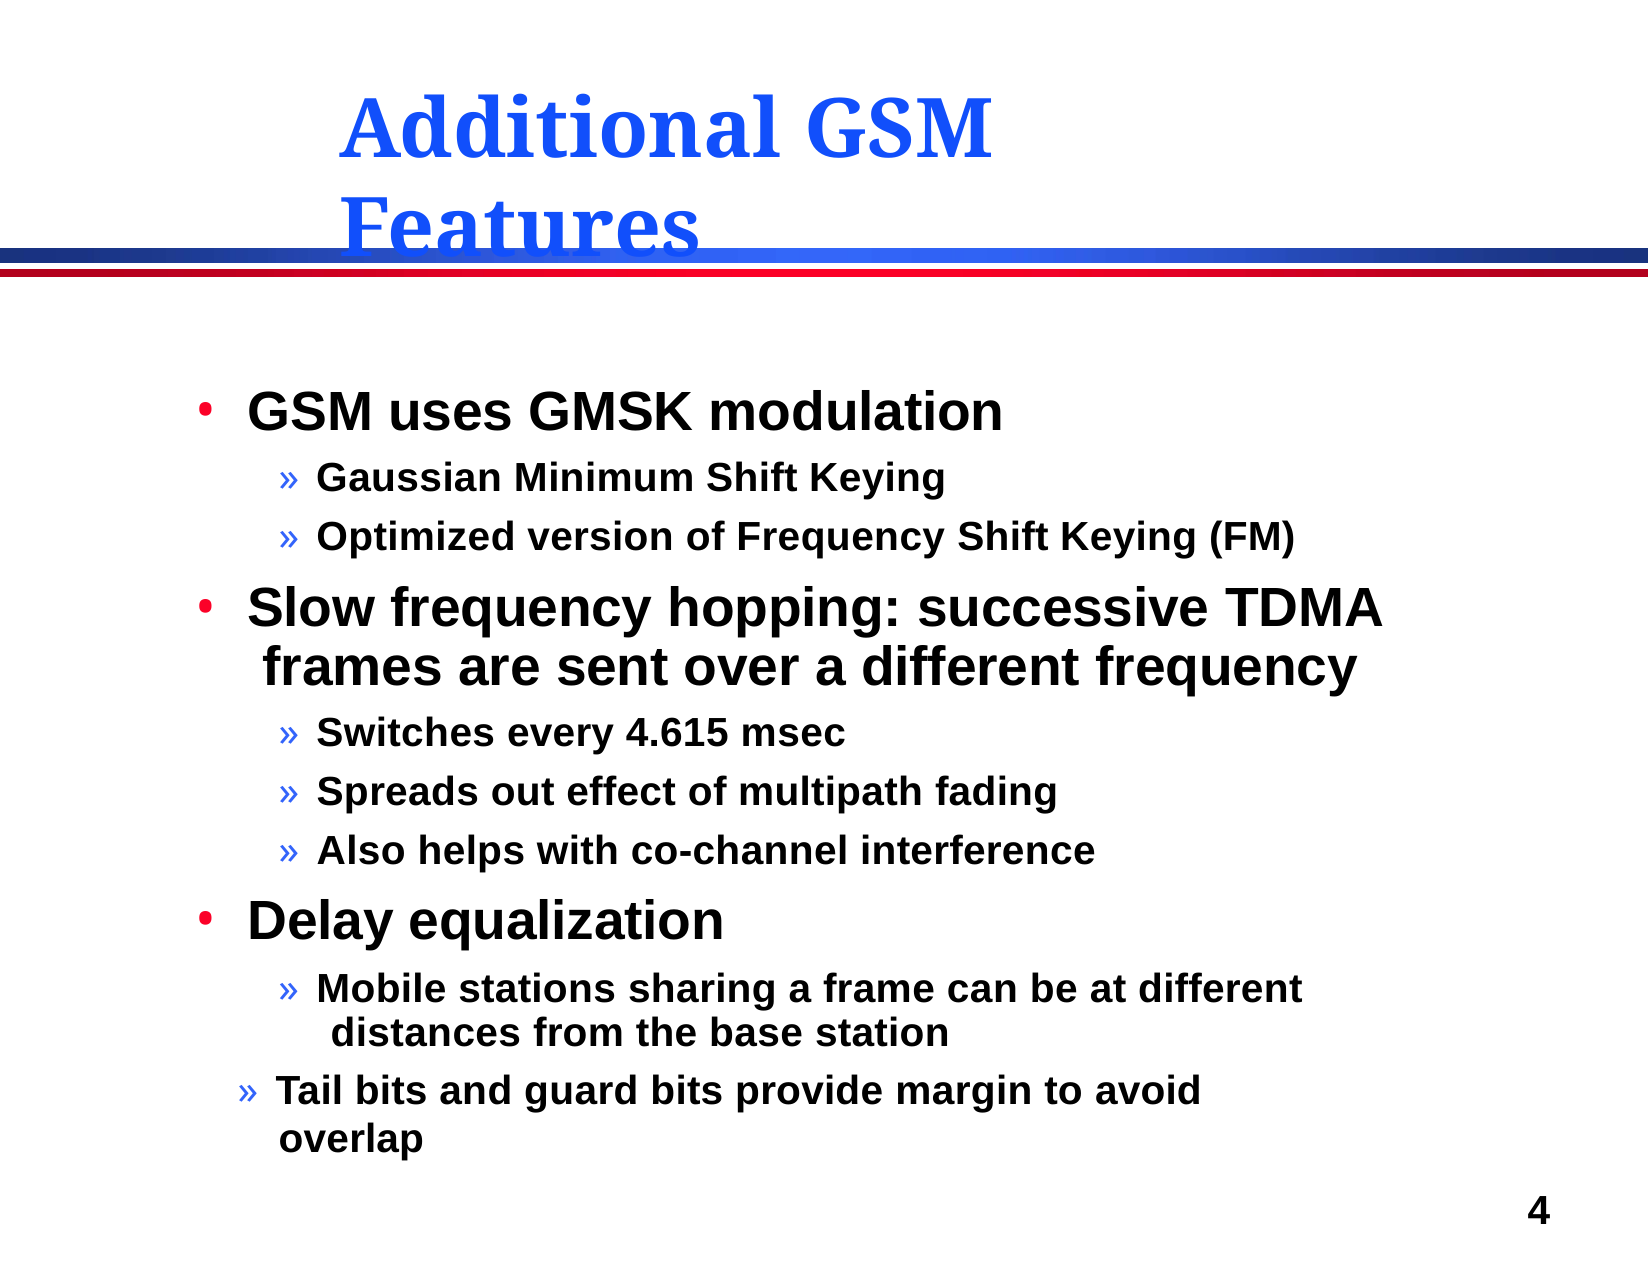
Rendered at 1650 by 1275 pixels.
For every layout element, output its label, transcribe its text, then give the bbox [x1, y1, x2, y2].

picture [1313, 248, 1648, 263]
title Additional GSM Features [337, 72, 1313, 289]
picture [1313, 269, 1648, 277]
picture [0, 269, 337, 277]
picture [0, 248, 337, 263]
text_box GSM uses GMSK modulation » Gaussian Minimum Shift Keying » Optimized version of Frequency Shift Keying (FM) Slow frequency hopping: successive TDMA frames are sent over a different frequency » Switches every 4.615 msec » Spreads out effect of multipath fading » Also helps with co-channel interference Delay equalization » Mobile stations sharing a frame can be at different distances from the base station » Tail bits and guard bits provide margin to avoid overlap [193, 360, 1409, 1161]
text_box 4 [1521, 1185, 1557, 1233]
